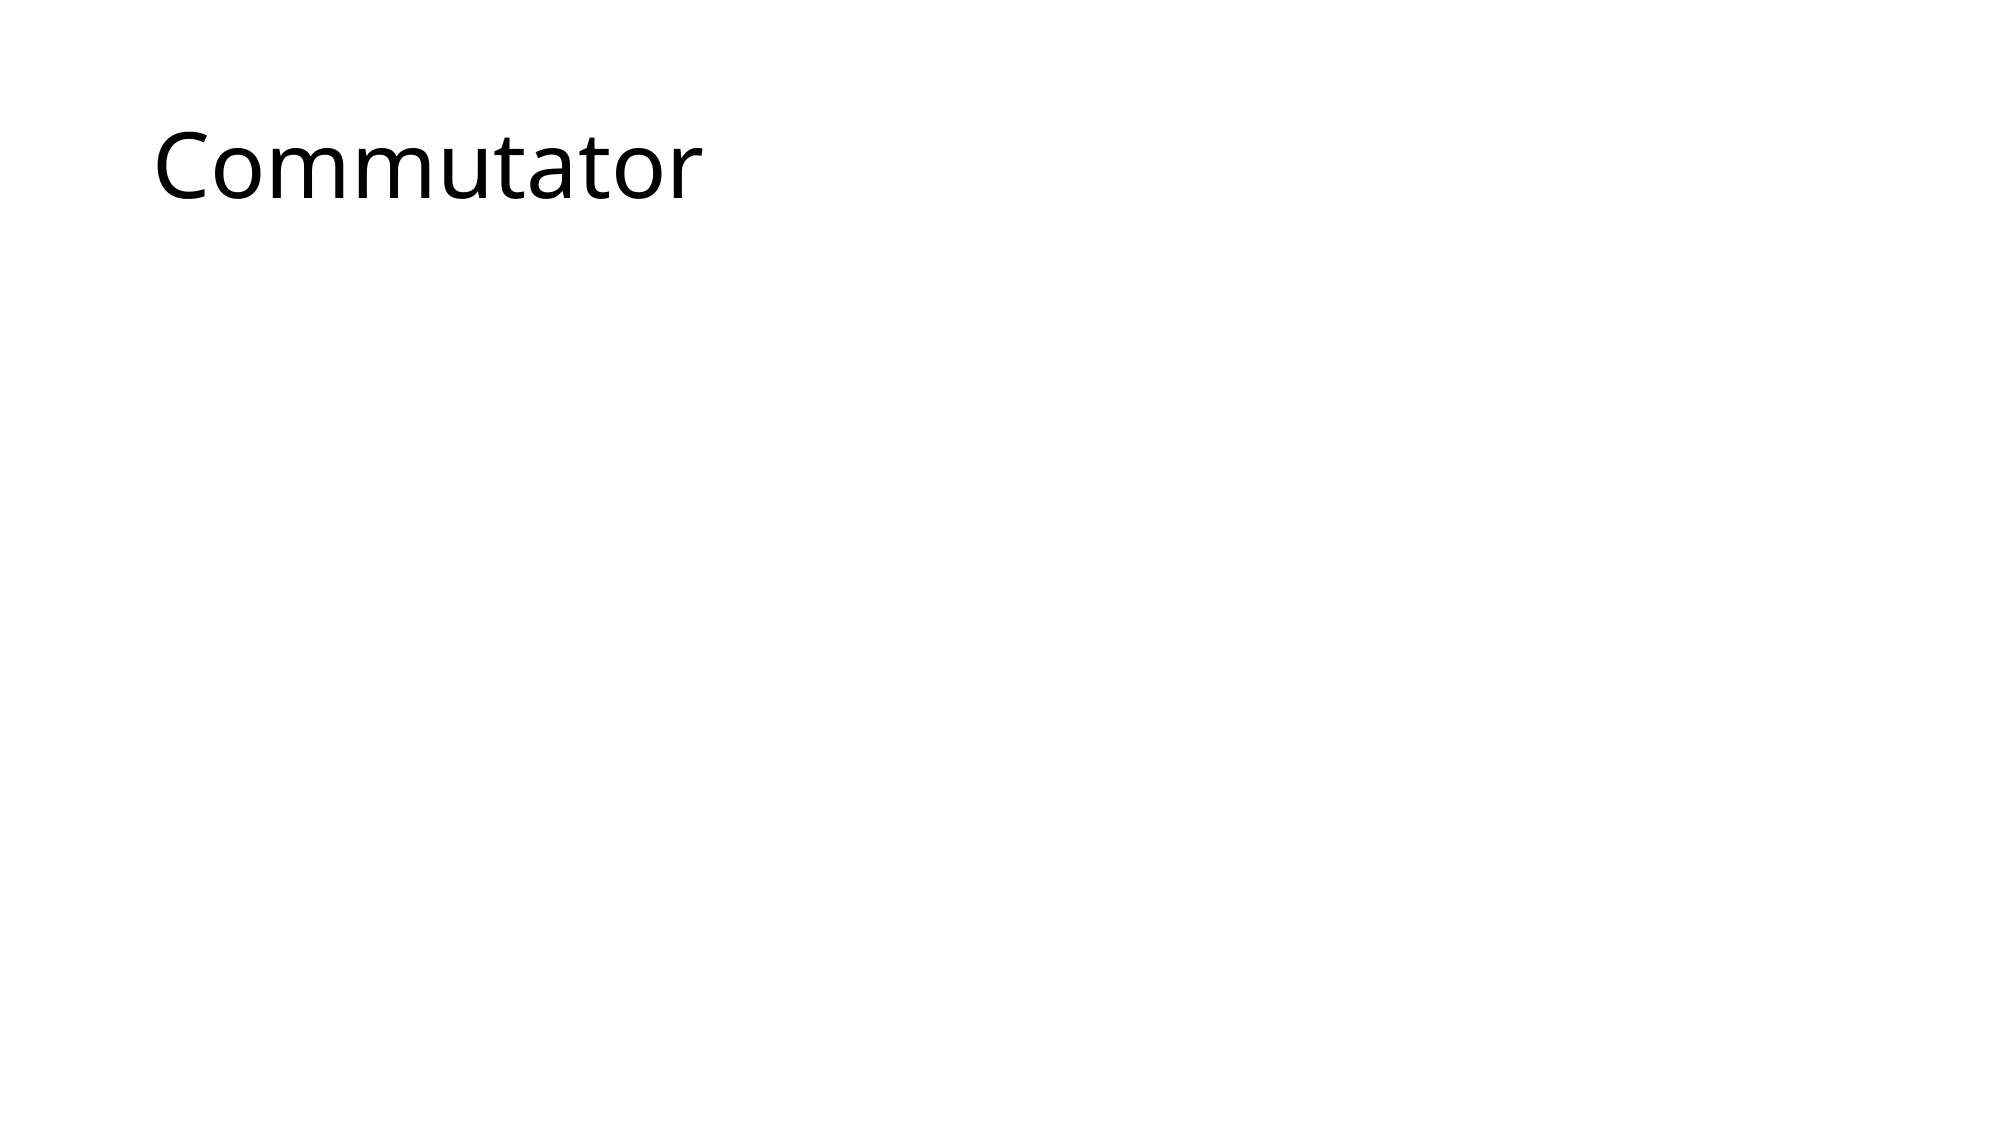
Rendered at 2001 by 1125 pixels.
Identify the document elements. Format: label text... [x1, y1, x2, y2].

title Commutator [137, 59, 1863, 278]
